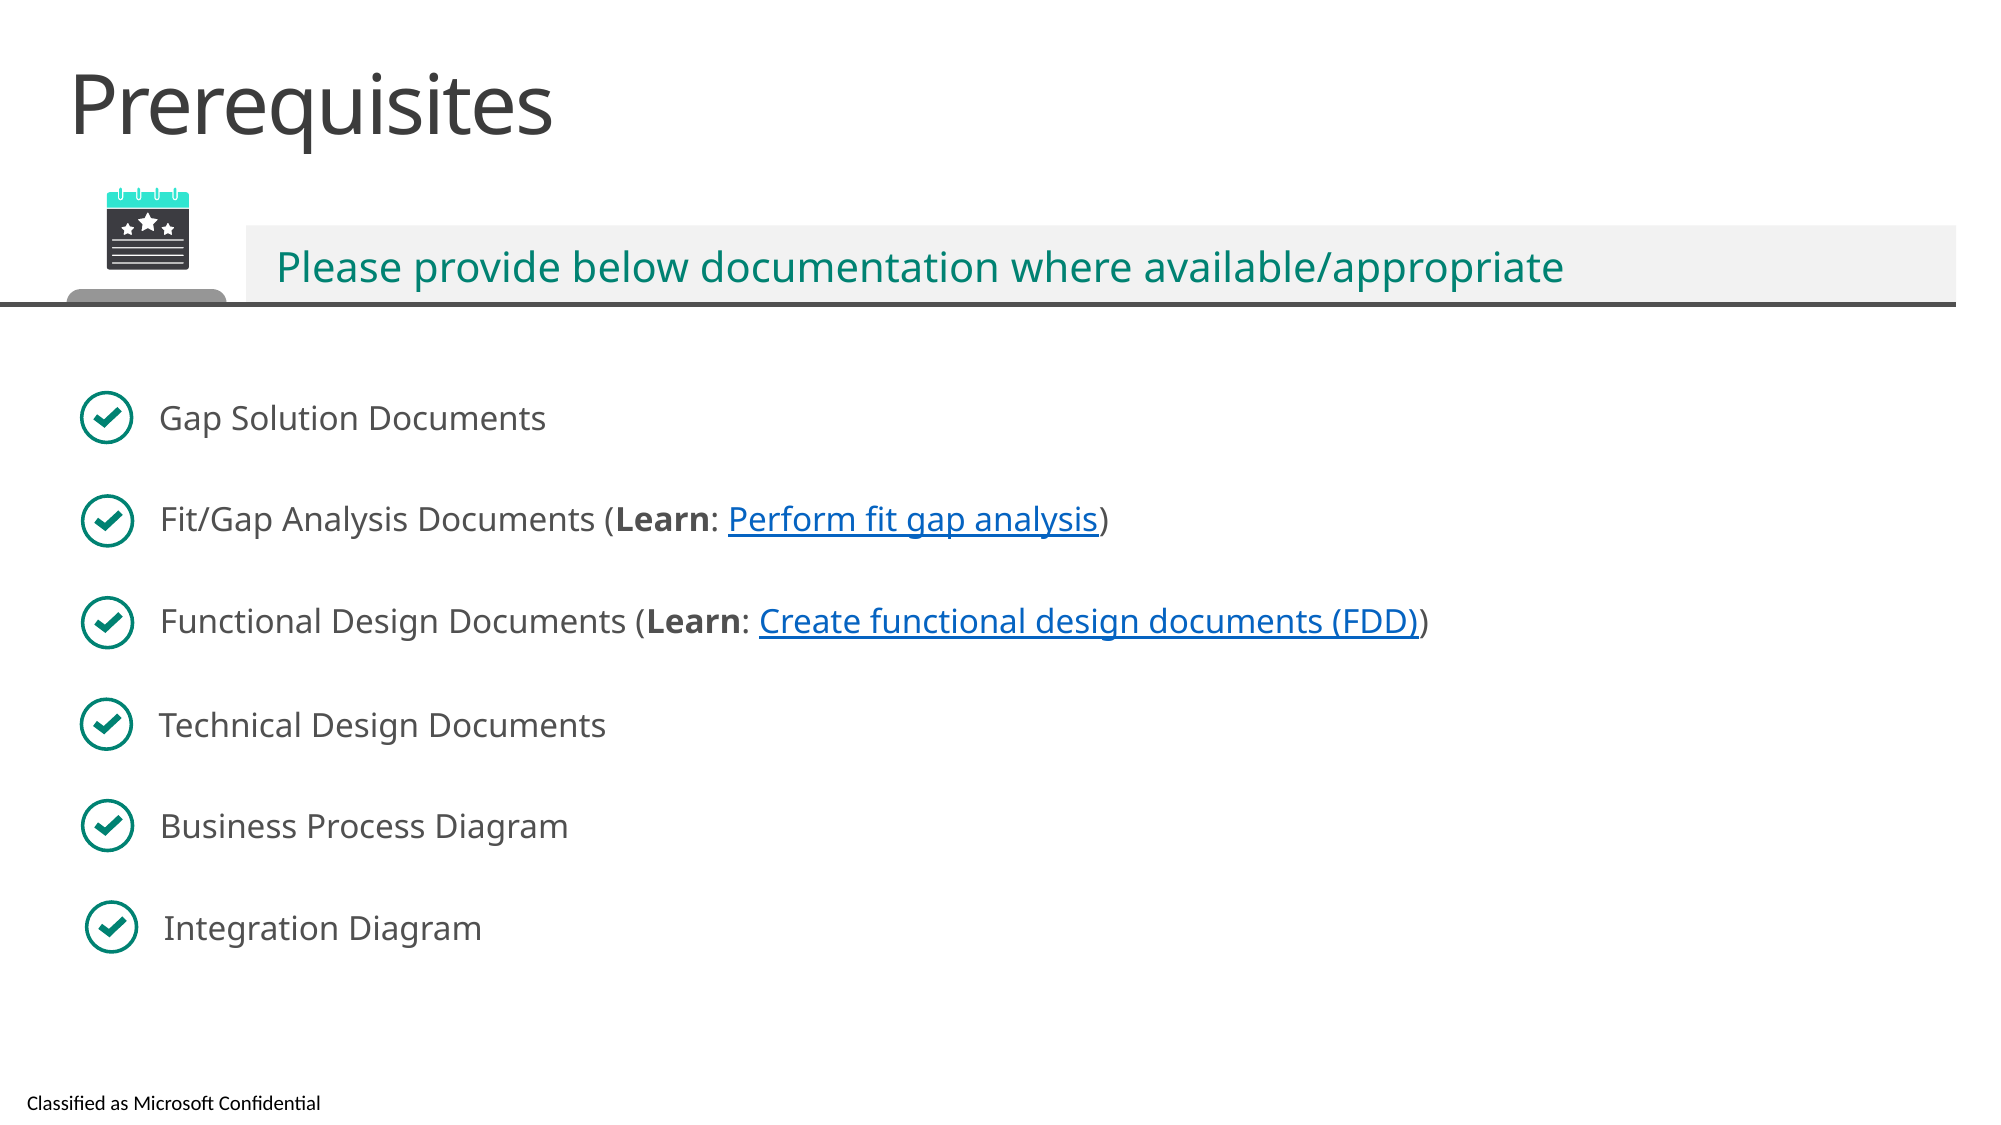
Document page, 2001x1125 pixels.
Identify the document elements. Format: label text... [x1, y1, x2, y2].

title Prerequisites [44, 47, 1957, 196]
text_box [47, 883, 1517, 971]
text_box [43, 579, 1513, 666]
text_box Please provide below documentation where available/appropriate [245, 225, 1957, 304]
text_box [42, 374, 1512, 461]
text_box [43, 782, 1513, 869]
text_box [106, 187, 189, 270]
text_box [65, 288, 228, 302]
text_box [42, 681, 1511, 768]
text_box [43, 477, 1513, 565]
